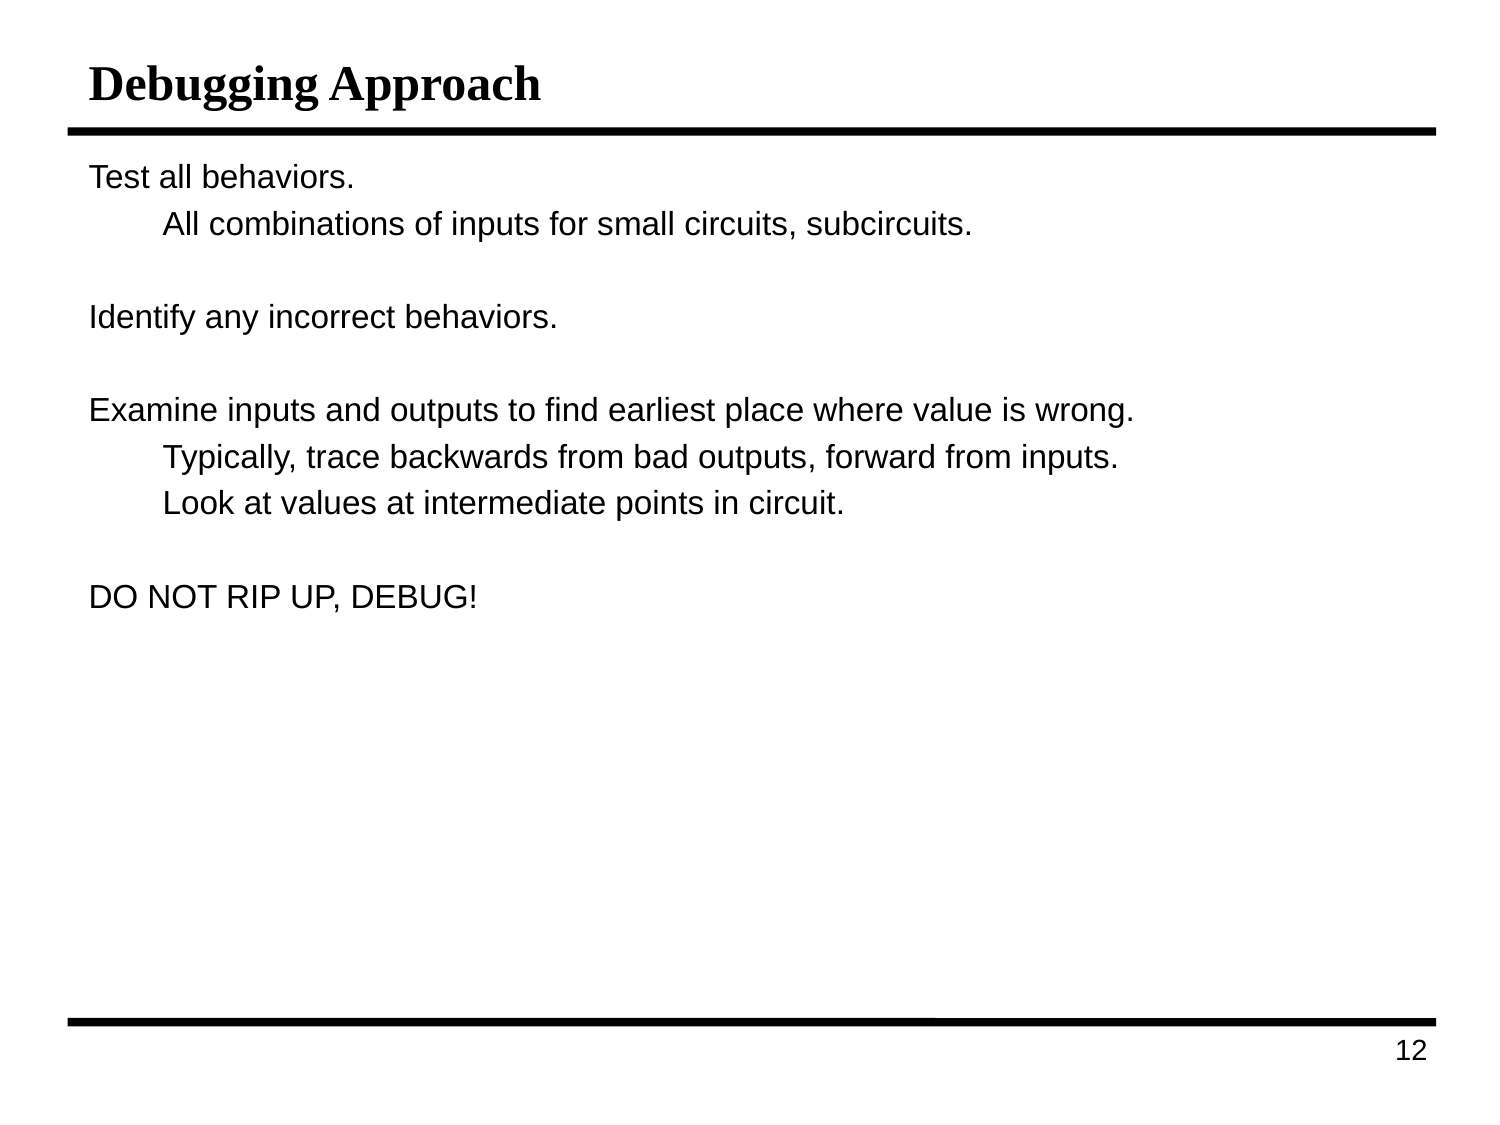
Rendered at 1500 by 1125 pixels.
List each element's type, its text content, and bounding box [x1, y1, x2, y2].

title Debugging Approach [73, 36, 1431, 124]
slide_number 50 [1134, 1023, 1443, 1099]
list Test all behaviors. All combinations of inputs for small circuits, subcircuits. Identify any incorrect behaviors. Examine inputs and outputs to find earliest place where value is wrong. Typically, trace backwards from bad outputs, forward from inputs. Look at values at intermediate points in circuit. DO NOT RIP UP, DEBUG! [73, 148, 1431, 1012]
